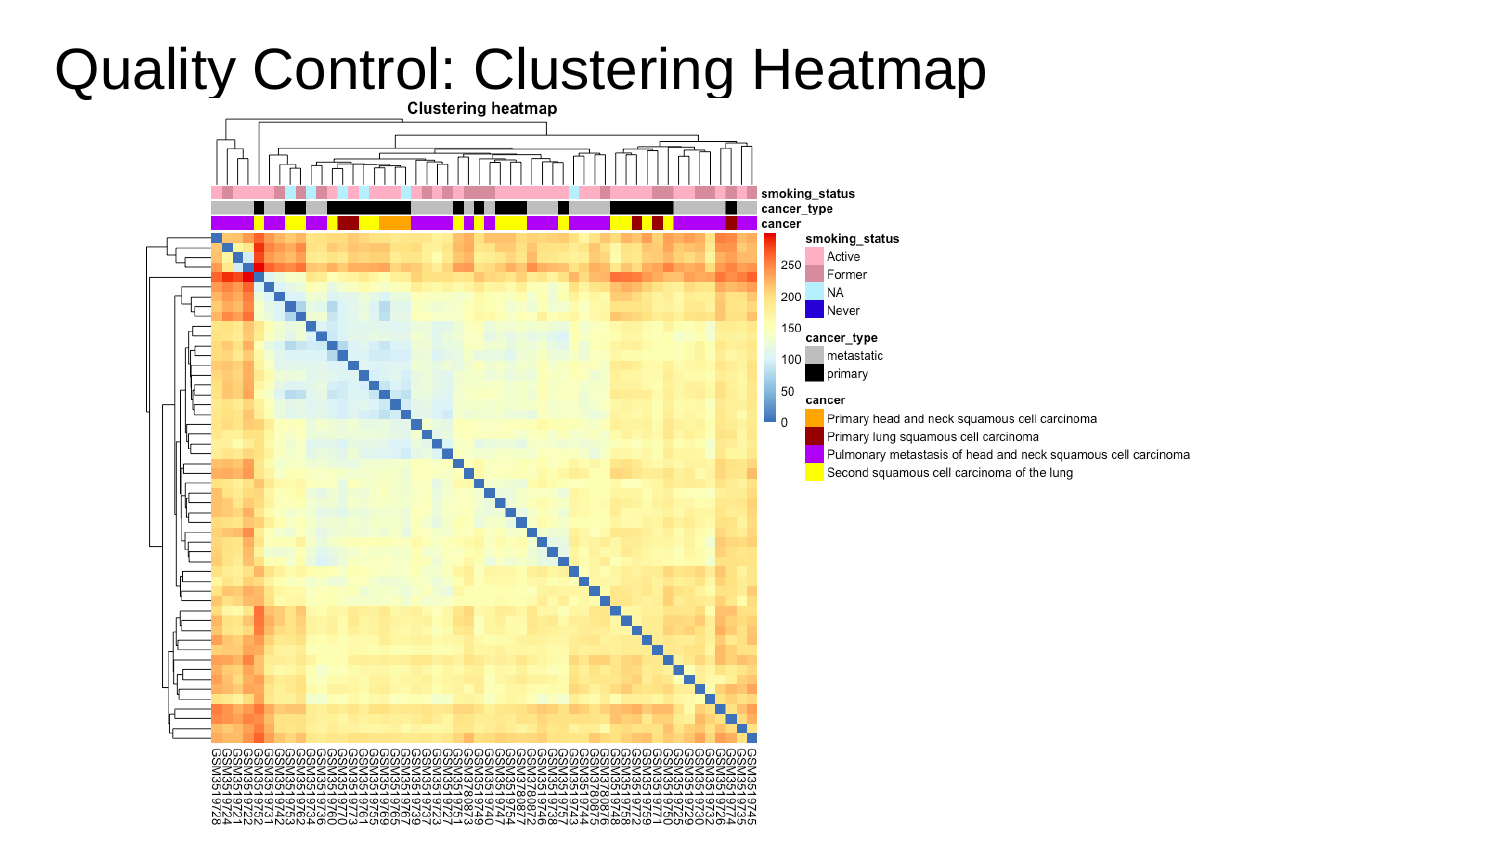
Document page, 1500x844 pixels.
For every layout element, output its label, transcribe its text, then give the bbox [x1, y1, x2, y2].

picture [143, 98, 1199, 833]
title Quality Control: Clustering Heatmap [40, 16, 1438, 110]
